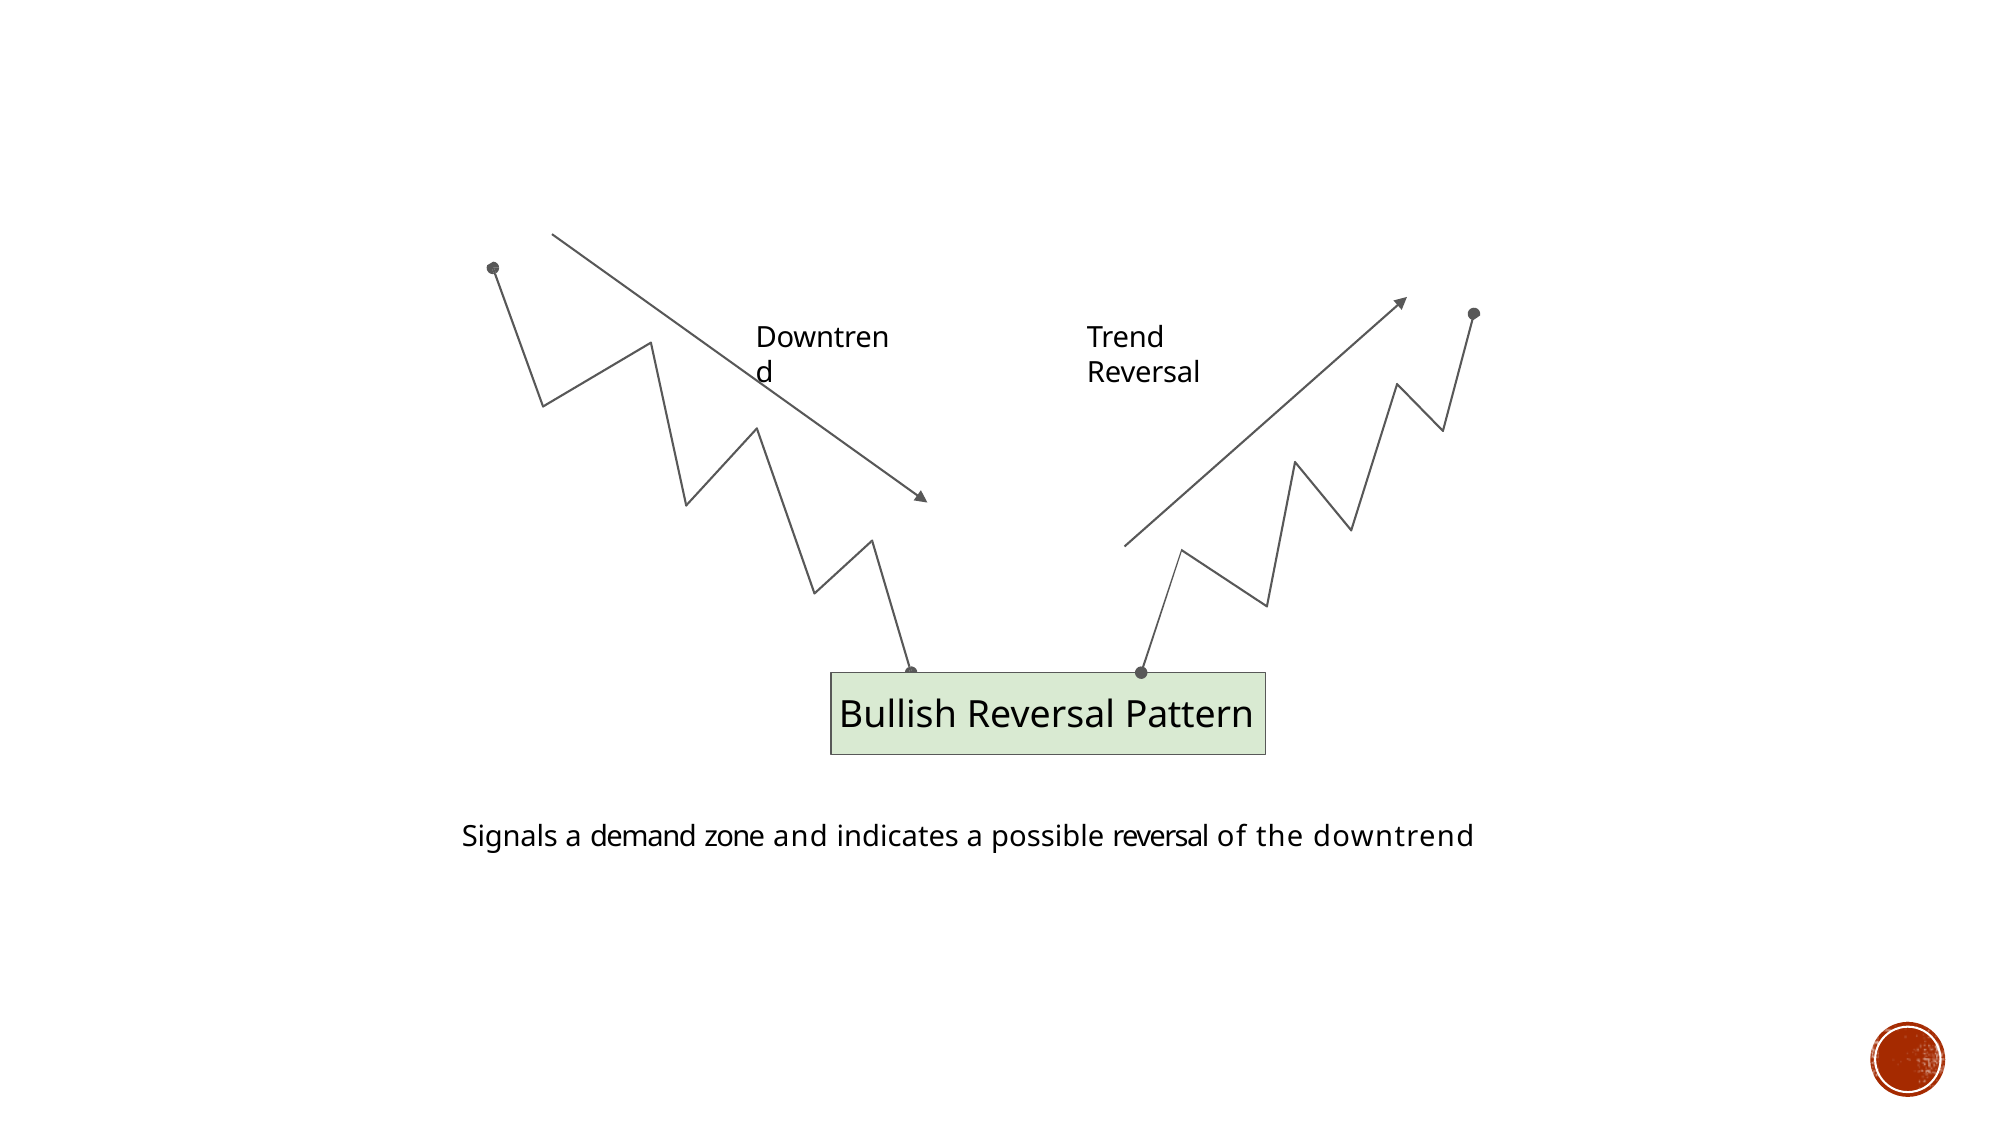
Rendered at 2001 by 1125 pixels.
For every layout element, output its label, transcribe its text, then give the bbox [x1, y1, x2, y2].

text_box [489, 236, 1479, 754]
text_box Bullish Reversal Pattern Signals a demand zone and indicates a possible reversal of the downtrend [459, 688, 1490, 853]
